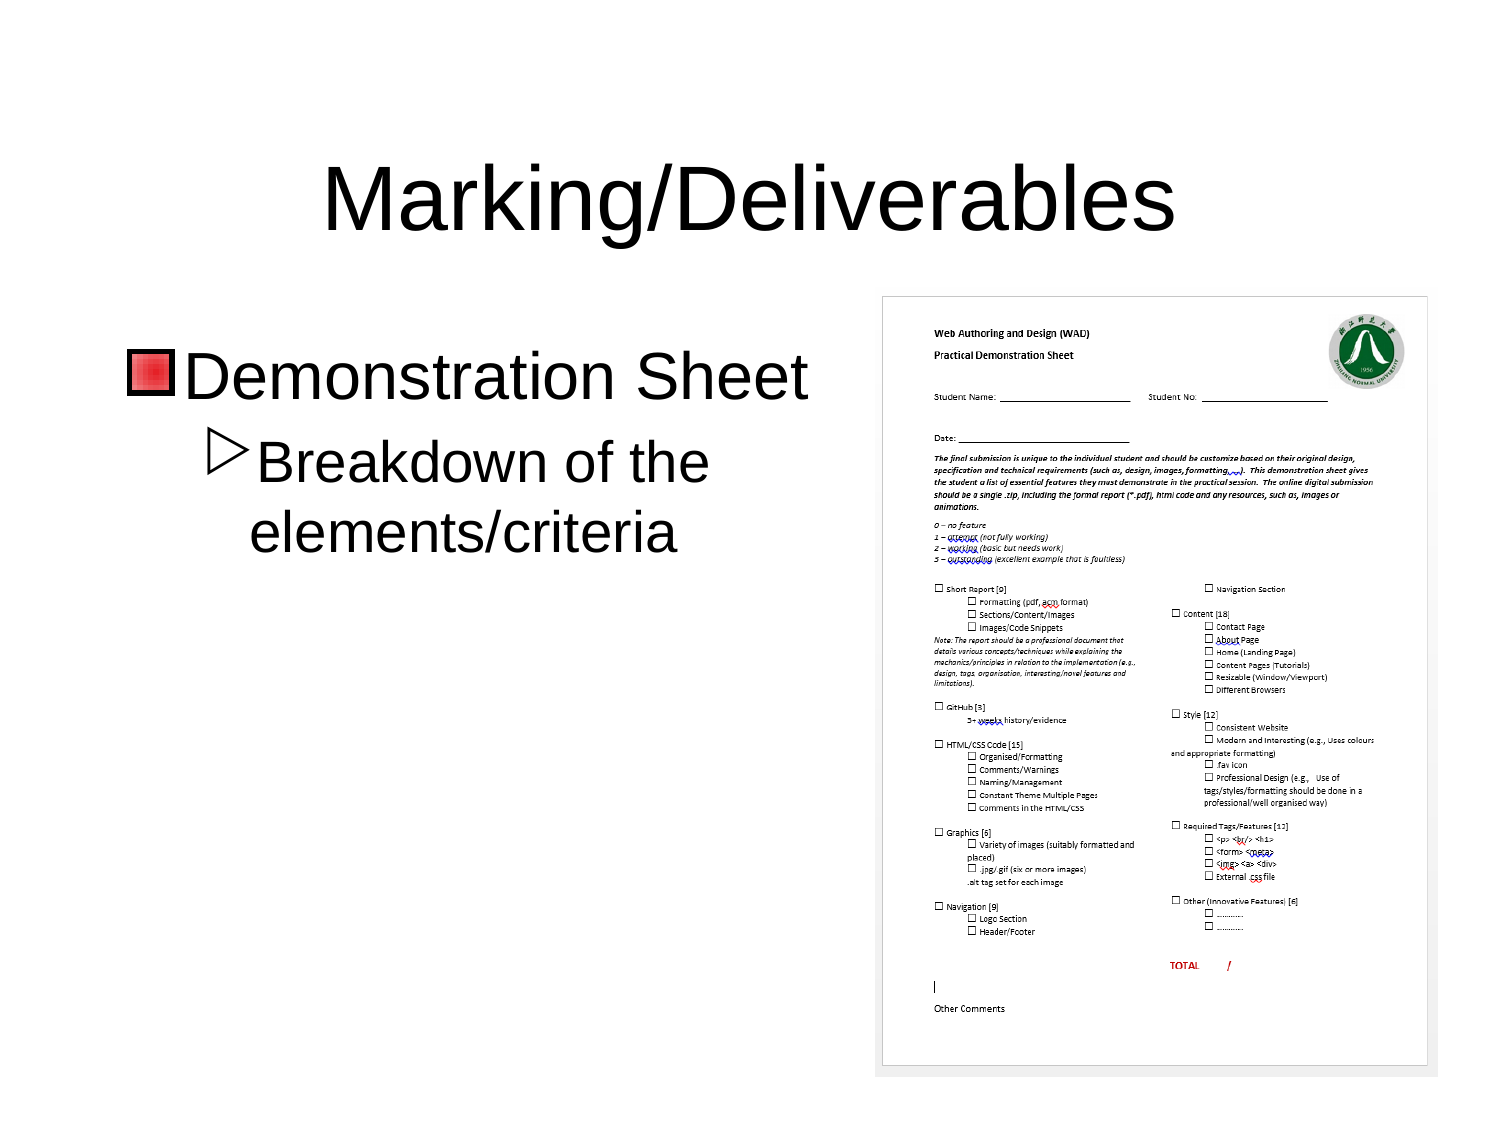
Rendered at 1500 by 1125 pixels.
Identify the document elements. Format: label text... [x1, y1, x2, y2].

picture [127, 349, 175, 396]
picture [874, 287, 1438, 1077]
list Demonstration Sheet Breakdown of the elements/criteria [112, 324, 874, 1000]
title Marking/Deliverables [112, 99, 1388, 288]
